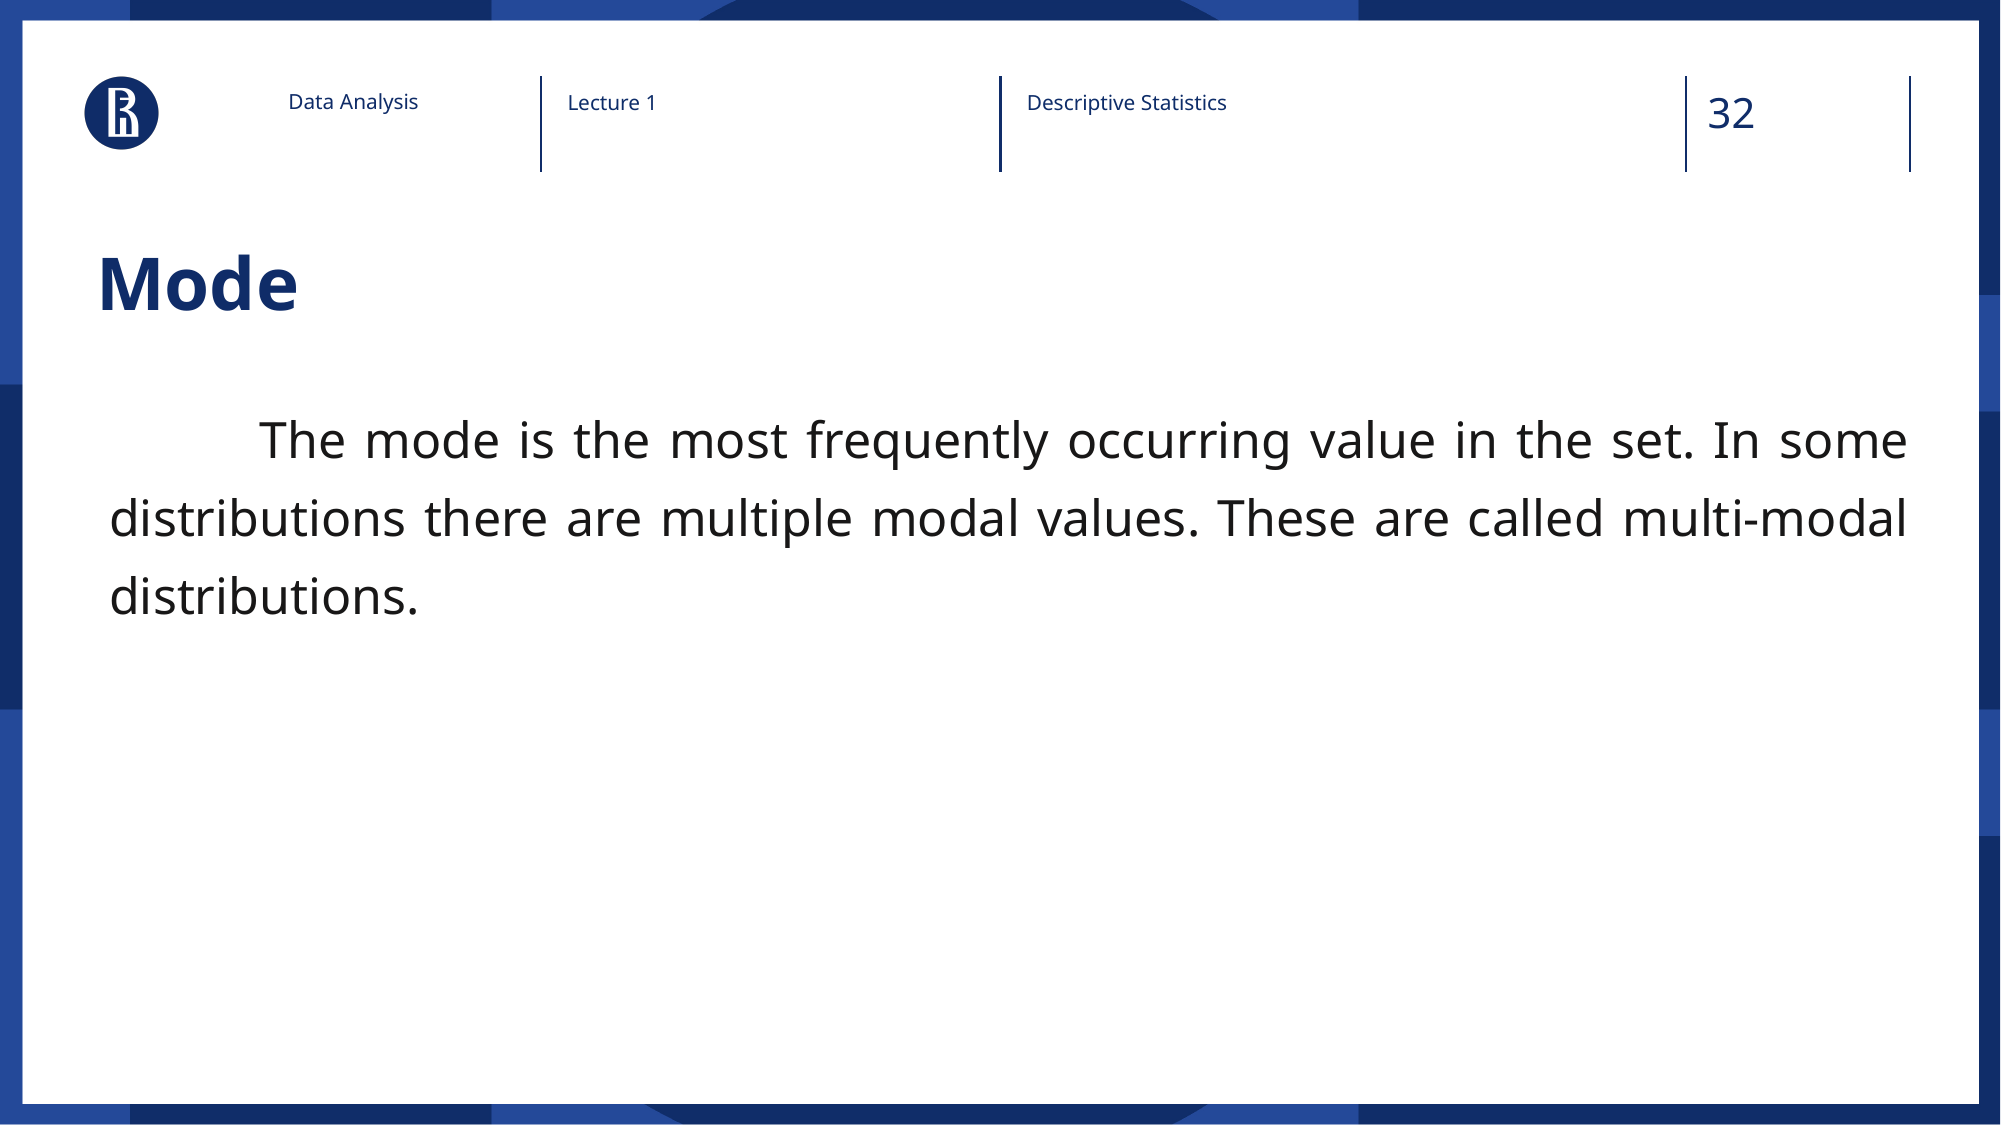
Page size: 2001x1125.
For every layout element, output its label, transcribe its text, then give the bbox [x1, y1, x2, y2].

picture [0, 0, 2001, 1125]
list The mode is the most frequently occurring value in the set. In some distributions there are multiple modal values. These are called multi-modal distributions. [96, 390, 1911, 1005]
list Lecture 1 [567, 90, 907, 157]
list Descriptive Statistics [1026, 90, 1367, 157]
title Mode [96, 237, 1911, 365]
list Data Analysis [187, 88, 520, 157]
